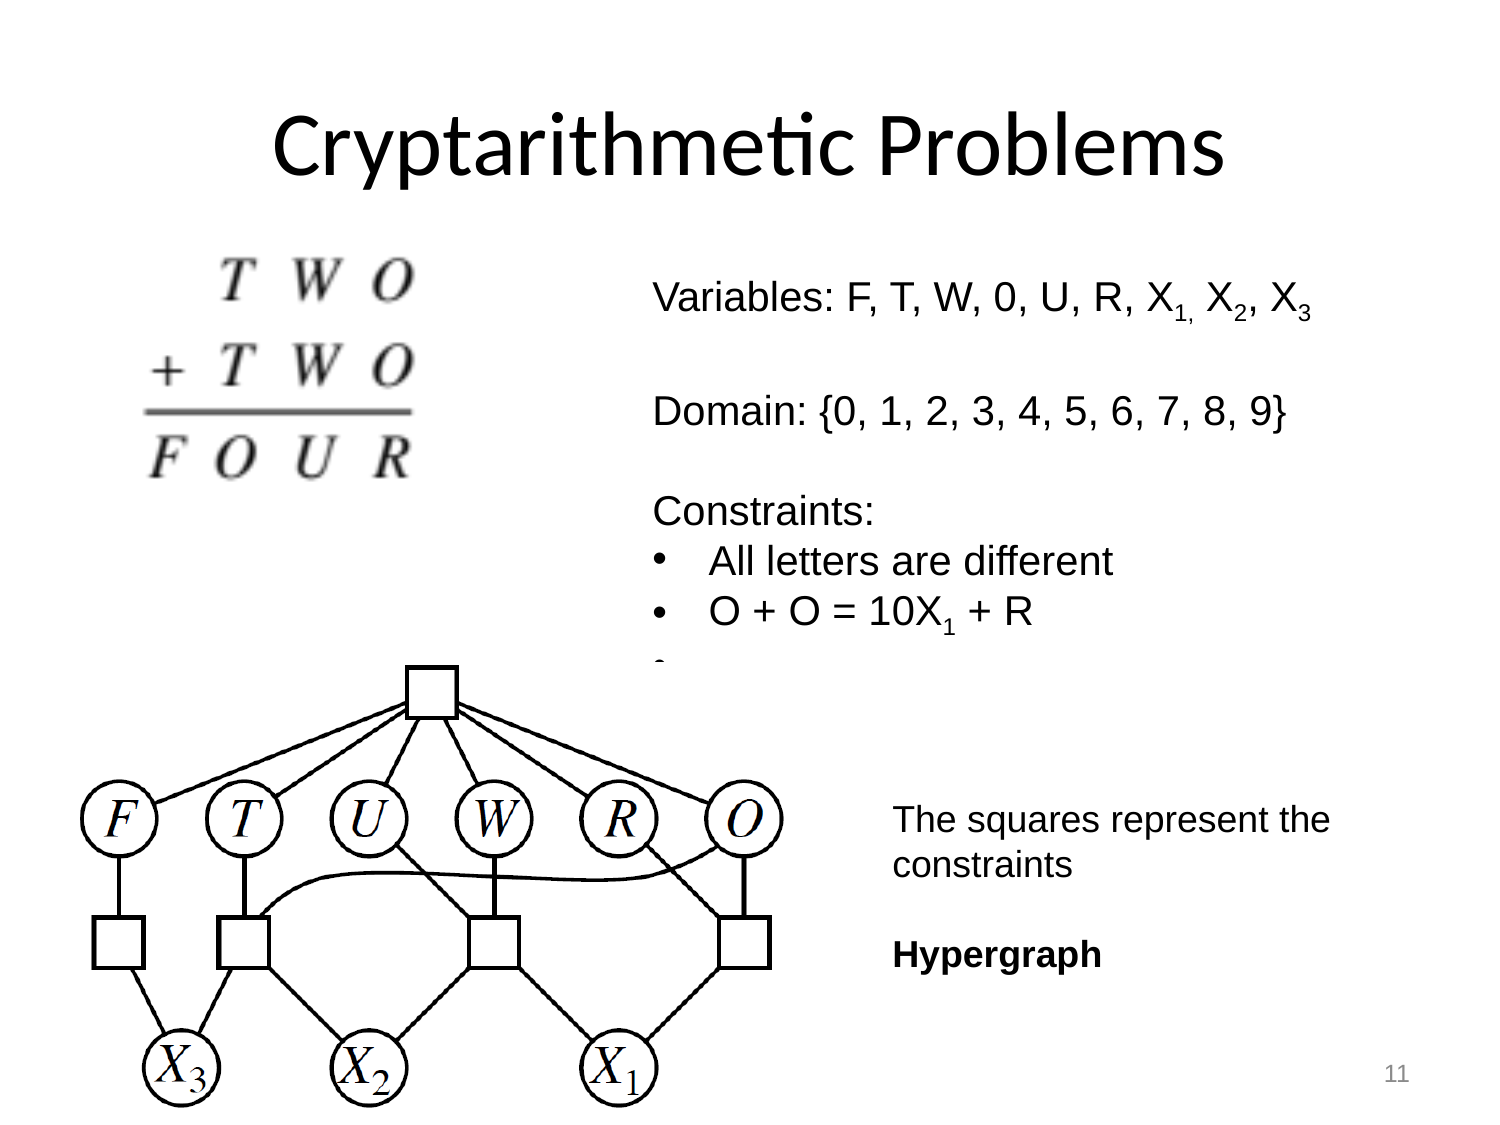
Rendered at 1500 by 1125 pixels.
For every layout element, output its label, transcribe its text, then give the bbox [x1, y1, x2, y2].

title Cryptarithmetic Problems [75, 45, 1425, 233]
picture [74, 662, 800, 1113]
picture [112, 249, 458, 499]
text_box Variables: F, T, W, 0, U, R, X1, X2, X3 Domain: {0, 1, 2, 3, 4, 5, 6, 7, 8, 9} Constraints: All letters are different O + O = 10X1 + R … [637, 262, 1375, 698]
text_box The squares represent the constraints Hypergraph [877, 787, 1357, 983]
slide_number 11 [1074, 1042, 1425, 1103]
